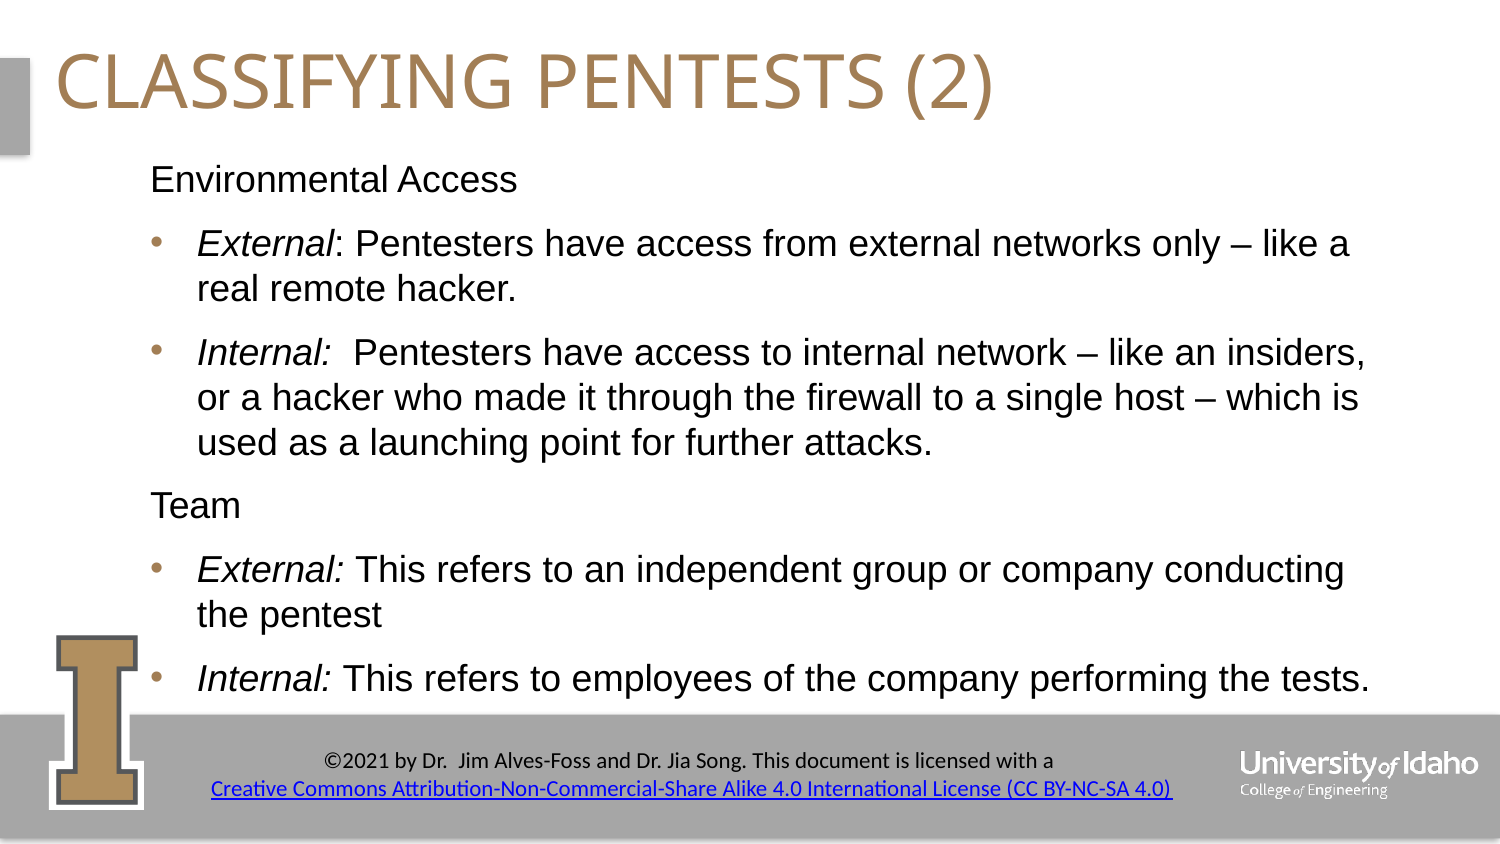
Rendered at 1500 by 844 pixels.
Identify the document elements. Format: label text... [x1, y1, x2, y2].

title ClassiFying pentests (2) [54, 33, 1405, 128]
list Environmental Access External: Pentesters have access from external networks only – like a real remote hacker. Internal: Pentesters have access to internal network – like an insiders, or a hacker who made it through the firewall to a single host – which is used as a launching point for further attacks. Team External: This refers to an independent group or company conducting the pentest Internal: This refers to employees of the company performing the tests. [150, 154, 1405, 697]
